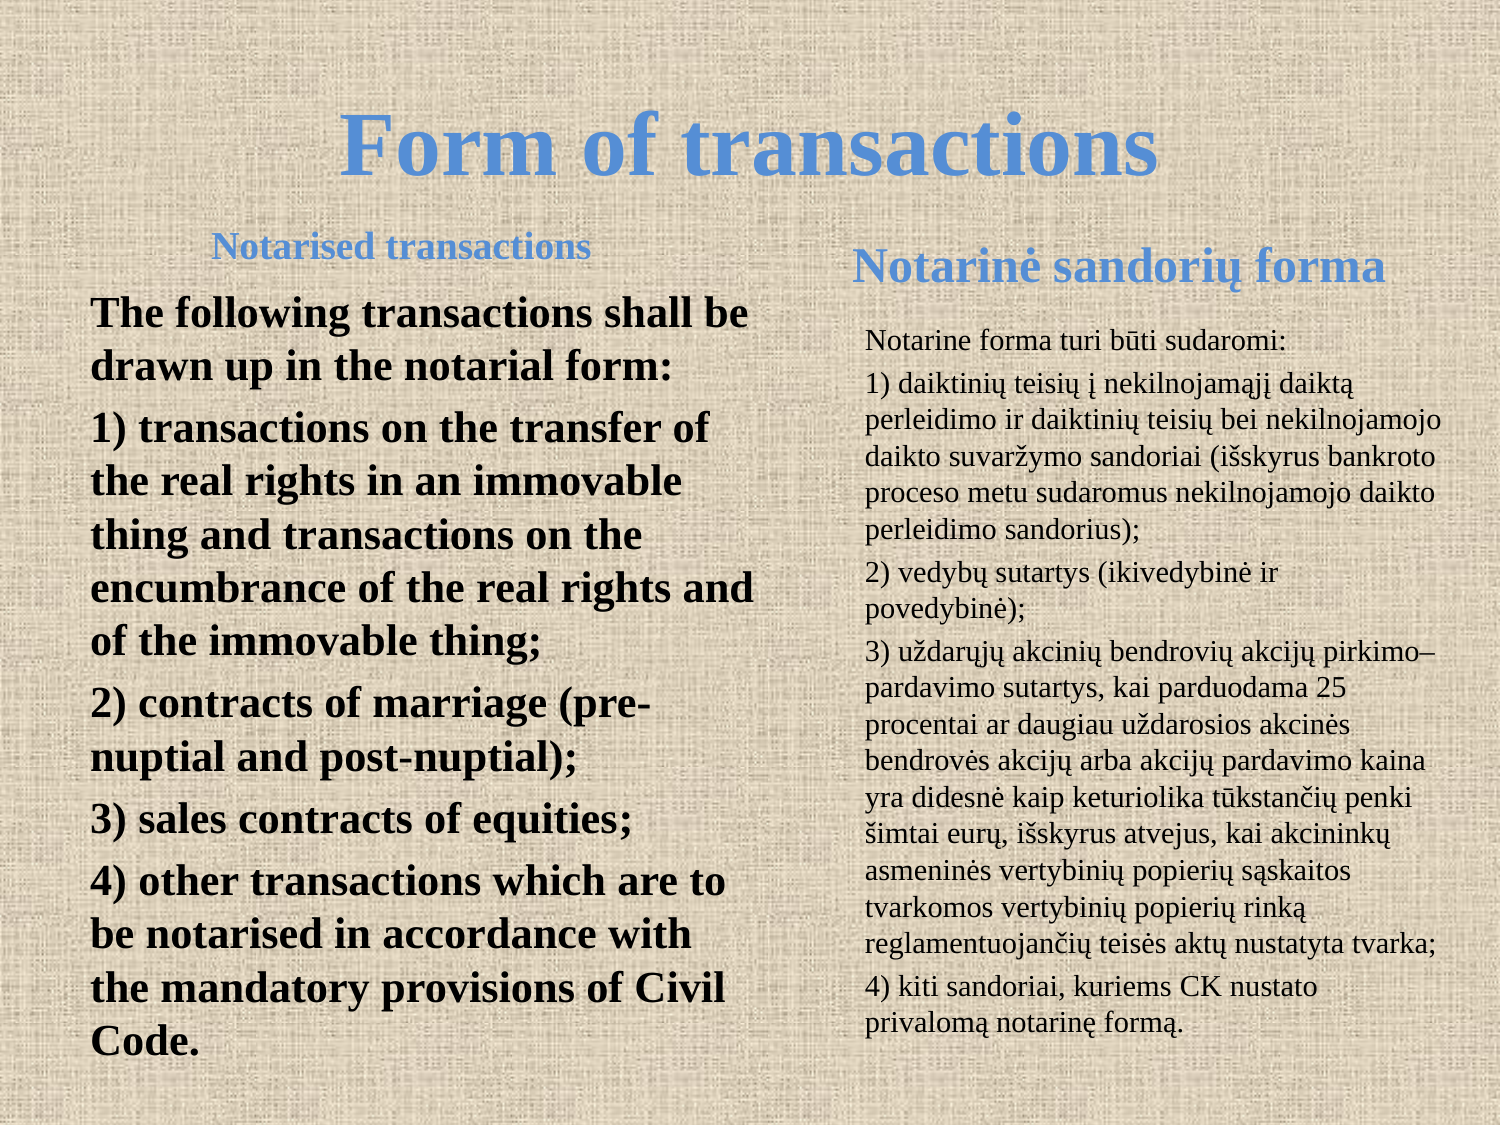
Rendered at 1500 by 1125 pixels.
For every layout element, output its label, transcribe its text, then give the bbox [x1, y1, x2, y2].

title Form of transactions [75, 45, 1425, 233]
list The following transactions shall be drawn up in the notarial form: 1) transactions on the transfer of the real rights in an immovable thing and transactions on the encumbrance of the real rights and of the immovable thing; 2) contracts of marriage (pre-nuptial and post-nuptial); 3) sales contracts of equities; 4) other transactions which are to be notarised in accordance with the mandatory provisions of Civil Code. [75, 275, 775, 1088]
picture [0, 0, 1500, 1125]
list Notarine forma turi būti sudaromi: 1) daiktinių teisių į nekilnojamąjį daiktą perleidimo ir daiktinių teisių bei nekilnojamojo daikto suvaržymo sandoriai (išskyrus bankroto proceso metu sudaromus nekilnojamojo daikto perleidimo sandorius); 2) vedybų sutartys (ikivedybinė ir povedybinė); 3) uždarųjų akcinių bendrovių akcijų pirkimo–pardavimo sutartys, kai parduodama 25 procentai ar daugiau uždarosios akcinės bendrovės akcijų arba akcijų pardavimo kaina yra didesnė kaip keturiolika tūkstančių penki šimtai eurų, išskyrus atvejus, kai akcininkų asmeninės vertybinių popierių sąskaitos tvarkomos vertybinių popierių rinką reglamentuojančių teisės aktų nustatyta tvarka; 4) kiti sandoriai, kuriems CK nustato privalomą notarinę formą. [849, 312, 1463, 1050]
list Notarinė sandorių forma [837, 212, 1425, 300]
list Notarised transactions [75, 212, 738, 275]
